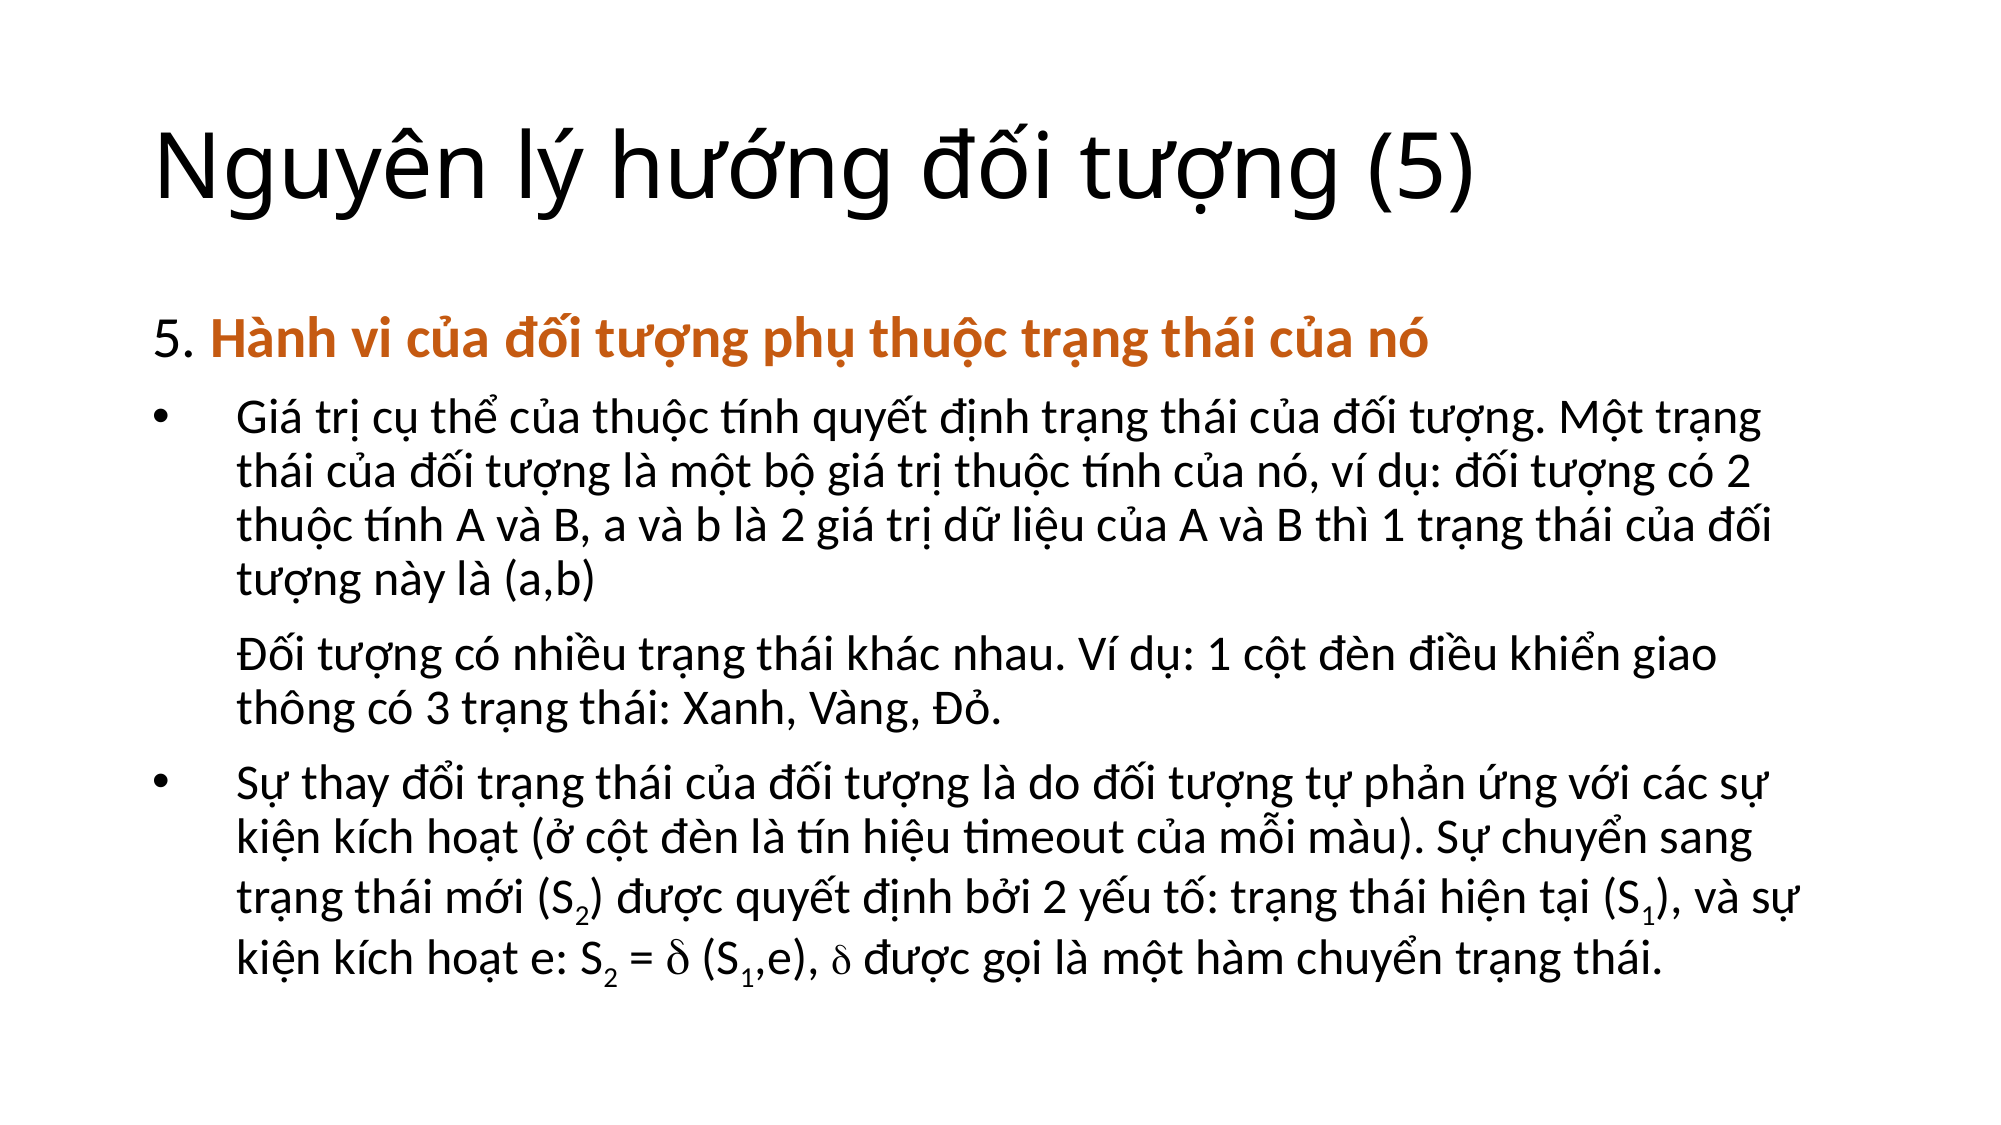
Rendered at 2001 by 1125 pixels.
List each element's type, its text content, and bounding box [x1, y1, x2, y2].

title Nguyên lý hướng đối tượng (5) [137, 59, 1863, 278]
list 5. Hành vi của đối tượng phụ thuộc trạng thái của nó Giá trị cụ thể của thuộc tính quyết định trạng thái của đối tượng. Một trạng thái của đối tượng là một bộ giá trị thuộc tính của nó, ví dụ: đối tượng có 2 thuộc tính A và B, a và b là 2 giá trị dữ liệu của A và B thì 1 trạng thái của đối tượng này là (a,b) Đối tượng có nhiều trạng thái khác nhau. Ví dụ: 1 cột đèn điều khiển giao thông có 3 trạng thái: Xanh, Vàng, Đỏ. Sự thay đổi trạng thái của đối tượng là do đối tượng tự phản ứng với các sự kiện kích hoạt (ở cột đèn là tín hiệu timeout của mỗi màu). Sự chuyển sang trạng thái mới (S2) được quyết định bởi 2 yếu tố: trạng thái hiện tại (S1), và sự kiện kích hoạt e: S2 =  (S1,e),  được gọi là một hàm chuyển trạng thái. [137, 299, 1863, 1014]
